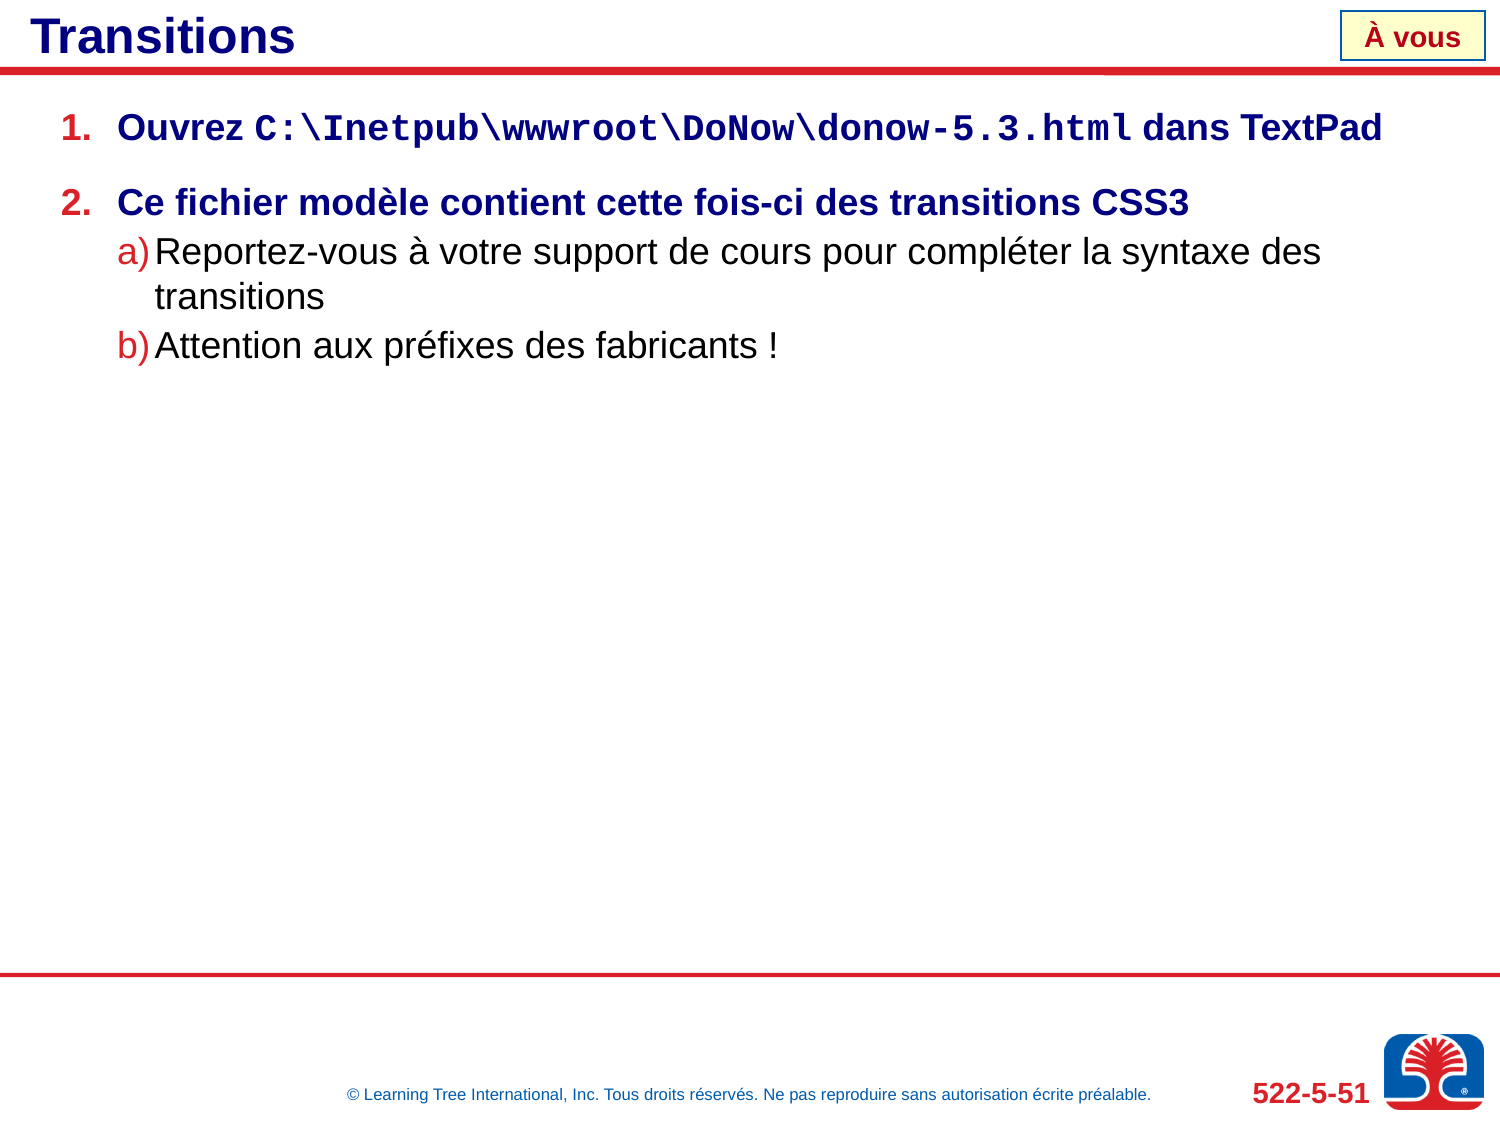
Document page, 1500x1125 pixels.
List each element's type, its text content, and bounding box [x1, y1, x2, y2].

title Transitions [0, 0, 1500, 67]
list Ouvrez C:\Inetpub\wwwroot\DoNow\donow-5.3.html dans TextPad Ce fichier modèle contient cette fois-ci des transitions CSS3 Reportez-vous à votre support de cours pour compléter la syntaxe des transitions Attention aux préfixes des fabricants ! [45, 95, 1457, 354]
picture [1384, 1034, 1484, 1110]
